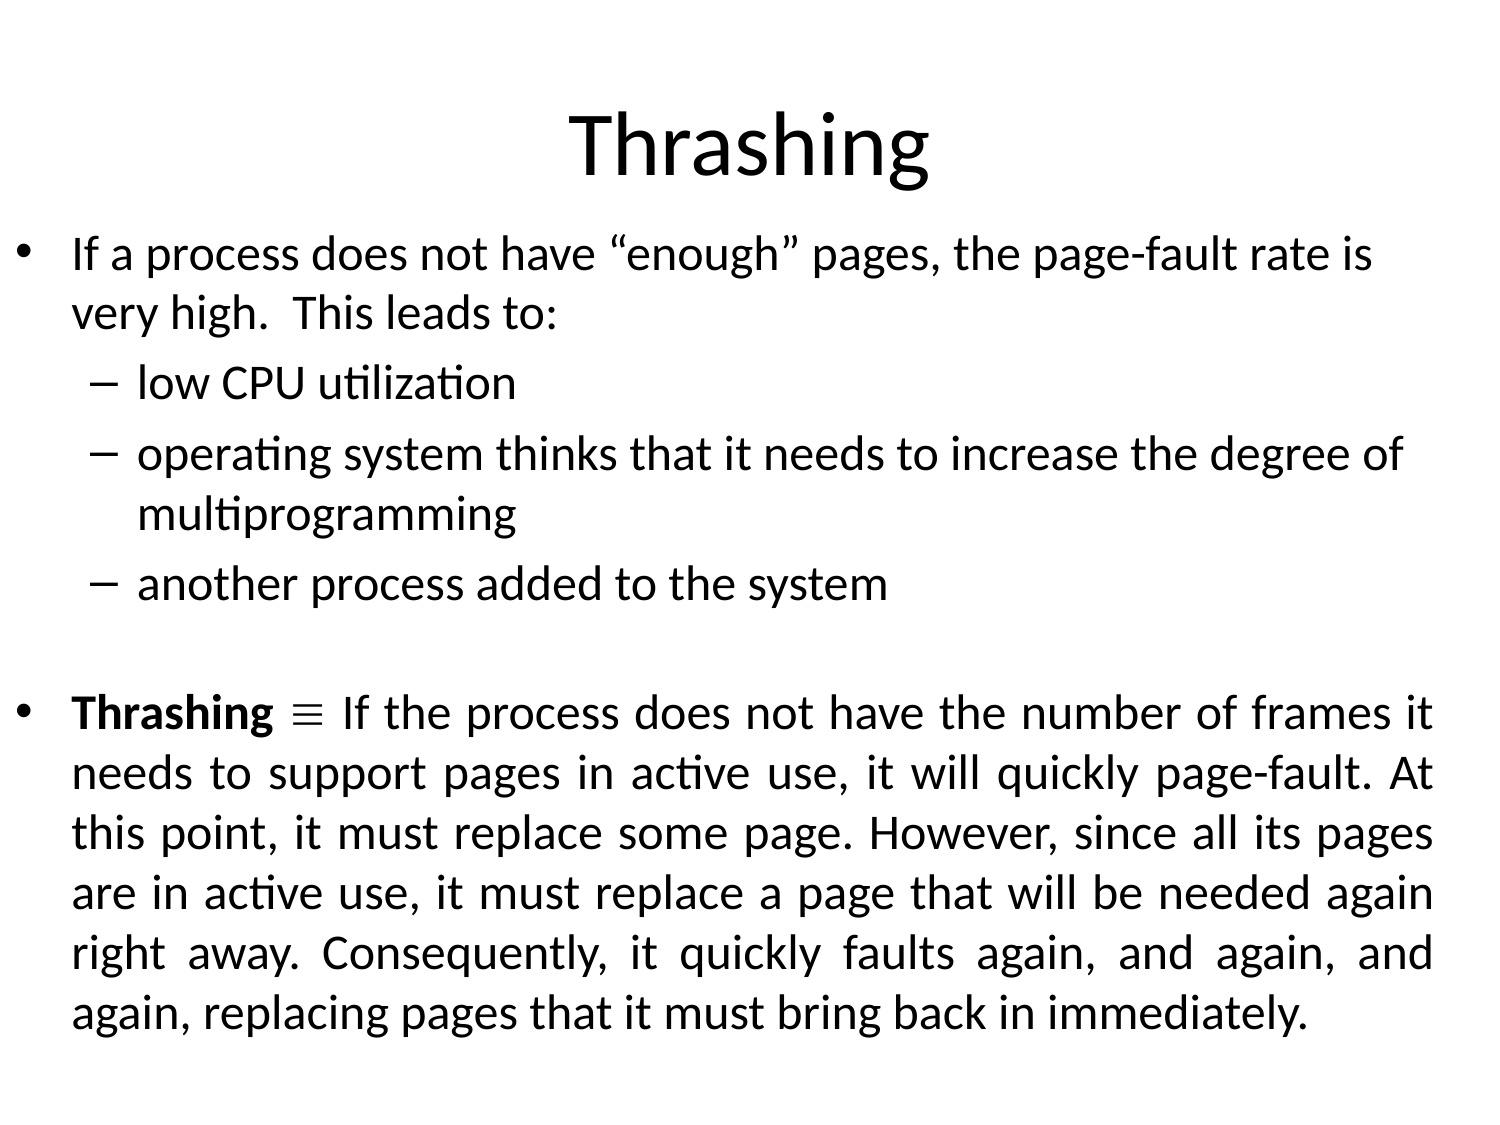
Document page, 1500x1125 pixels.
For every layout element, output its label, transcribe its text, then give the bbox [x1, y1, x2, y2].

title Thrashing [75, 45, 1425, 212]
list If a process does not have “enough” pages, the page-fault rate is very high. This leads to: low CPU utilization operating system thinks that it needs to increase the degree of multiprogramming another process added to the system Thrashing  If the process does not have the number of frames it needs to support pages in active use, it will quickly page-fault. At this point, it must replace some page. However, since all its pages are in active use, it must replace a page that will be needed again right away. Consequently, it quickly faults again, and again, and again, replacing pages that it must bring back in immediately. [0, 212, 1450, 1050]
